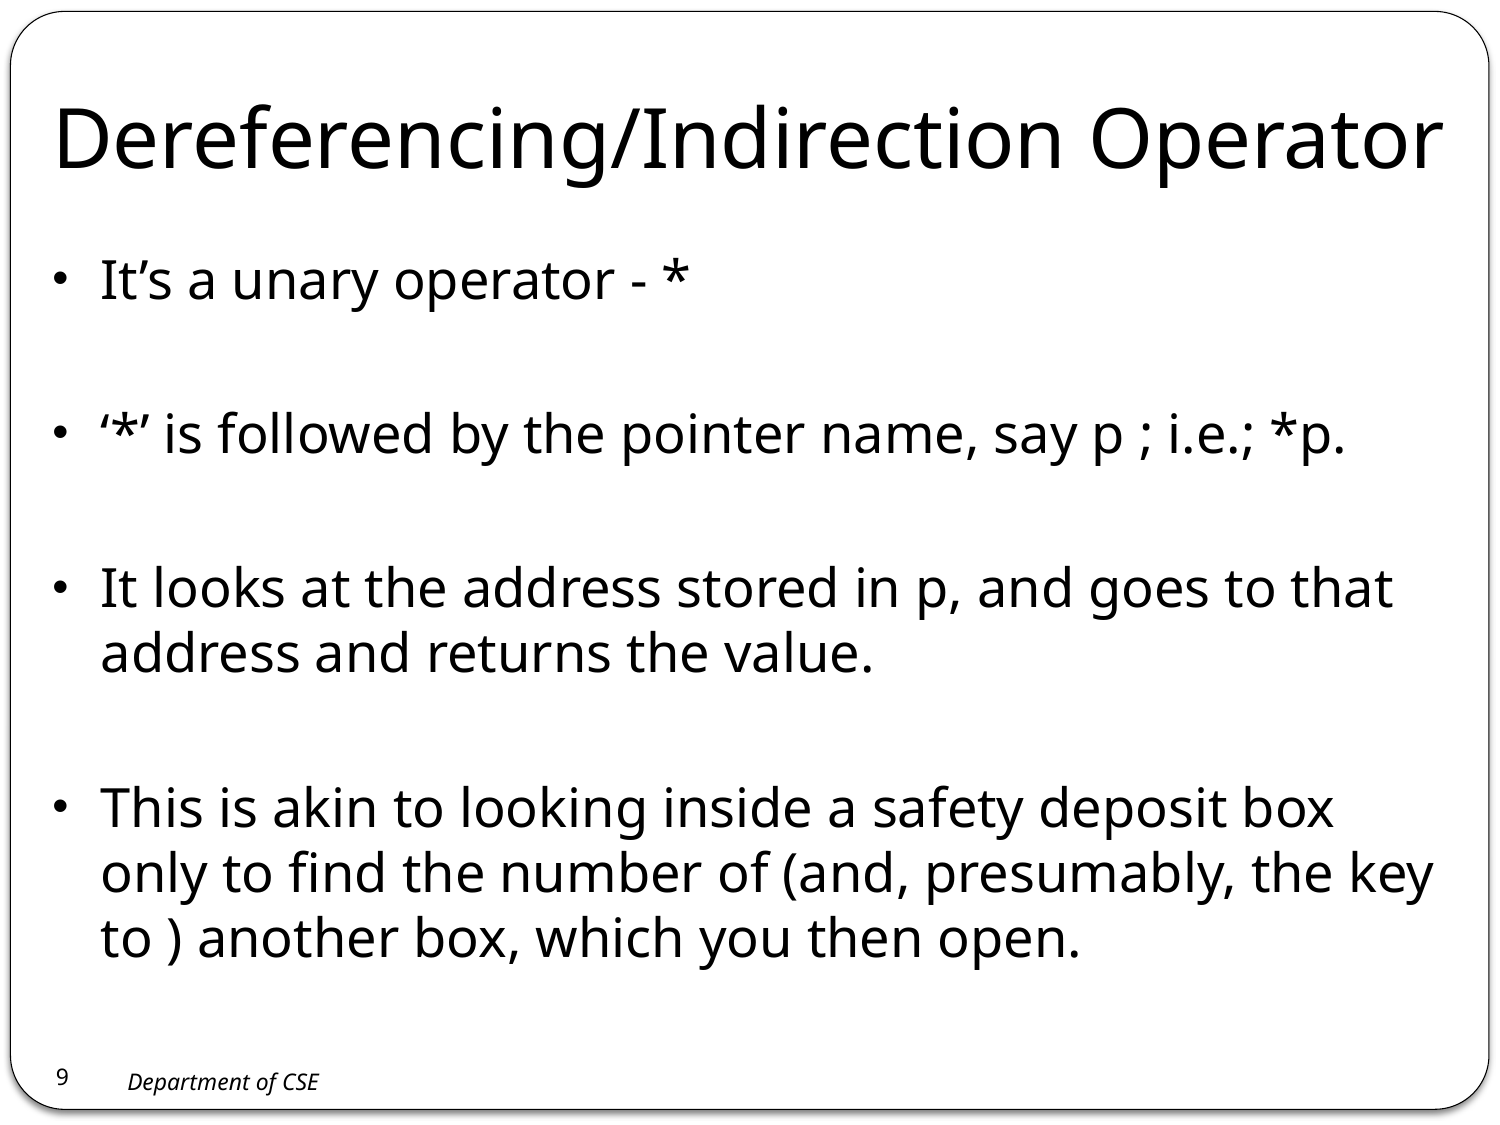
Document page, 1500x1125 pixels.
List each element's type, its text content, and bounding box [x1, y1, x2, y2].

text_box Department of CSE [112, 1062, 763, 1100]
text_box 9 [24, 1049, 100, 1107]
text_box It’s a unary operator - * ‘*’ is followed by the pointer name, say p ; i.e.; *p. It looks at the address stored in p, and goes to that address and returns the value. This is akin to looking inside a safety deposit box only to find the number of (and, presumably, the key to ) another box, which you then open. [37, 237, 1463, 988]
text_box Dereferencing/Indirection Operator [37, 45, 1463, 200]
